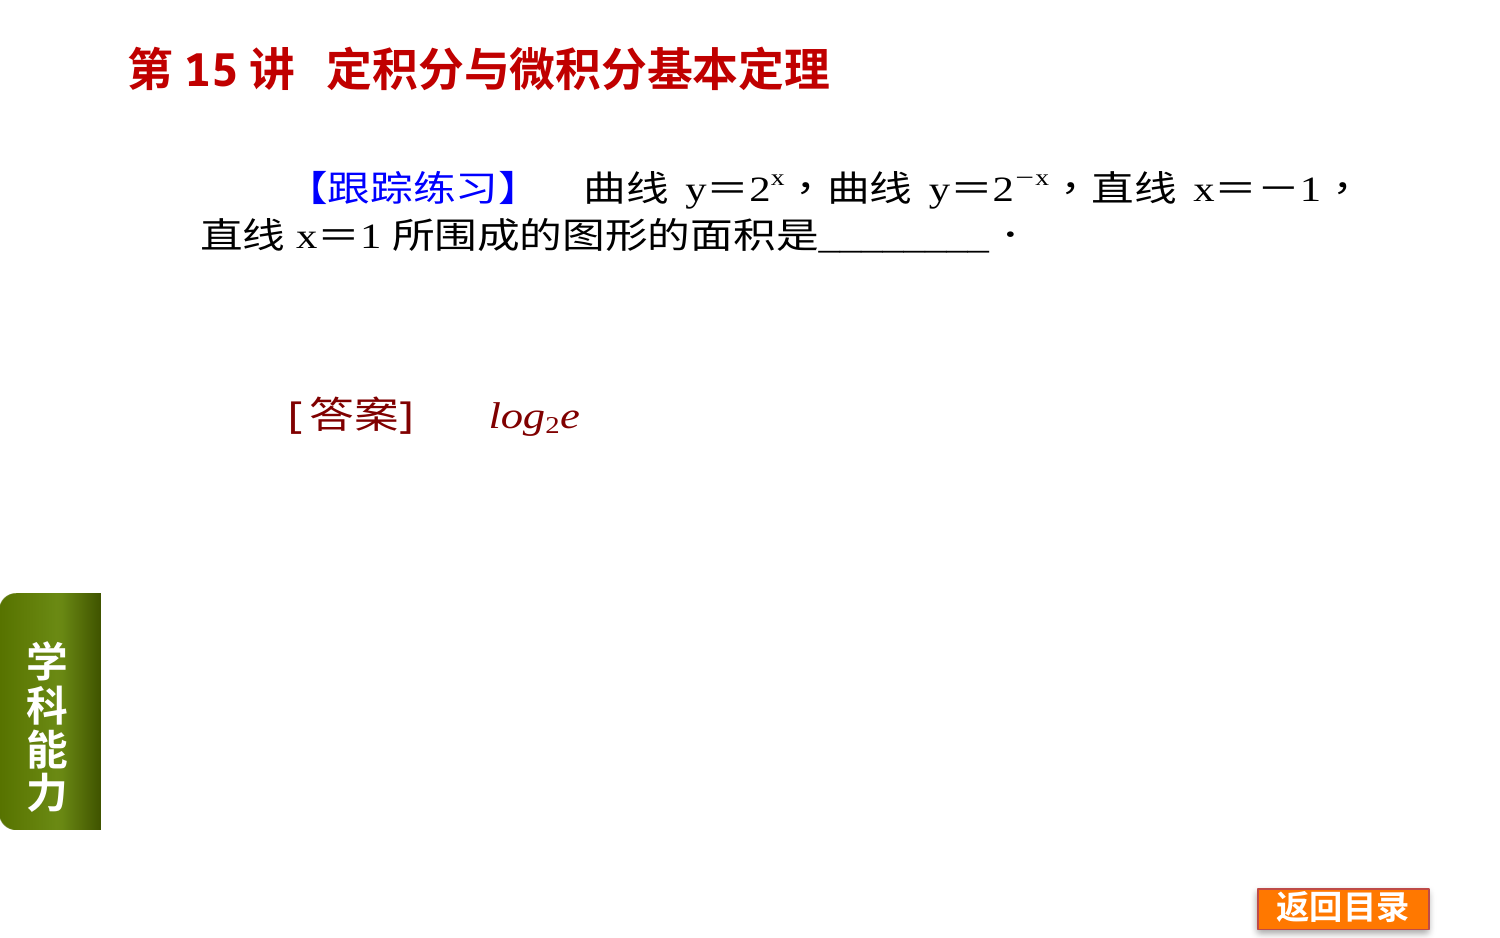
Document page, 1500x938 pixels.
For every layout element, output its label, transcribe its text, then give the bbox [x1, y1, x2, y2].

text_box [198, 390, 1313, 535]
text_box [0, 593, 101, 877]
text_box 返回目录 [1257, 888, 1430, 930]
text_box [199, 165, 1365, 655]
text_box 第15讲 定积分与微积分基本定理 [112, 35, 1211, 101]
